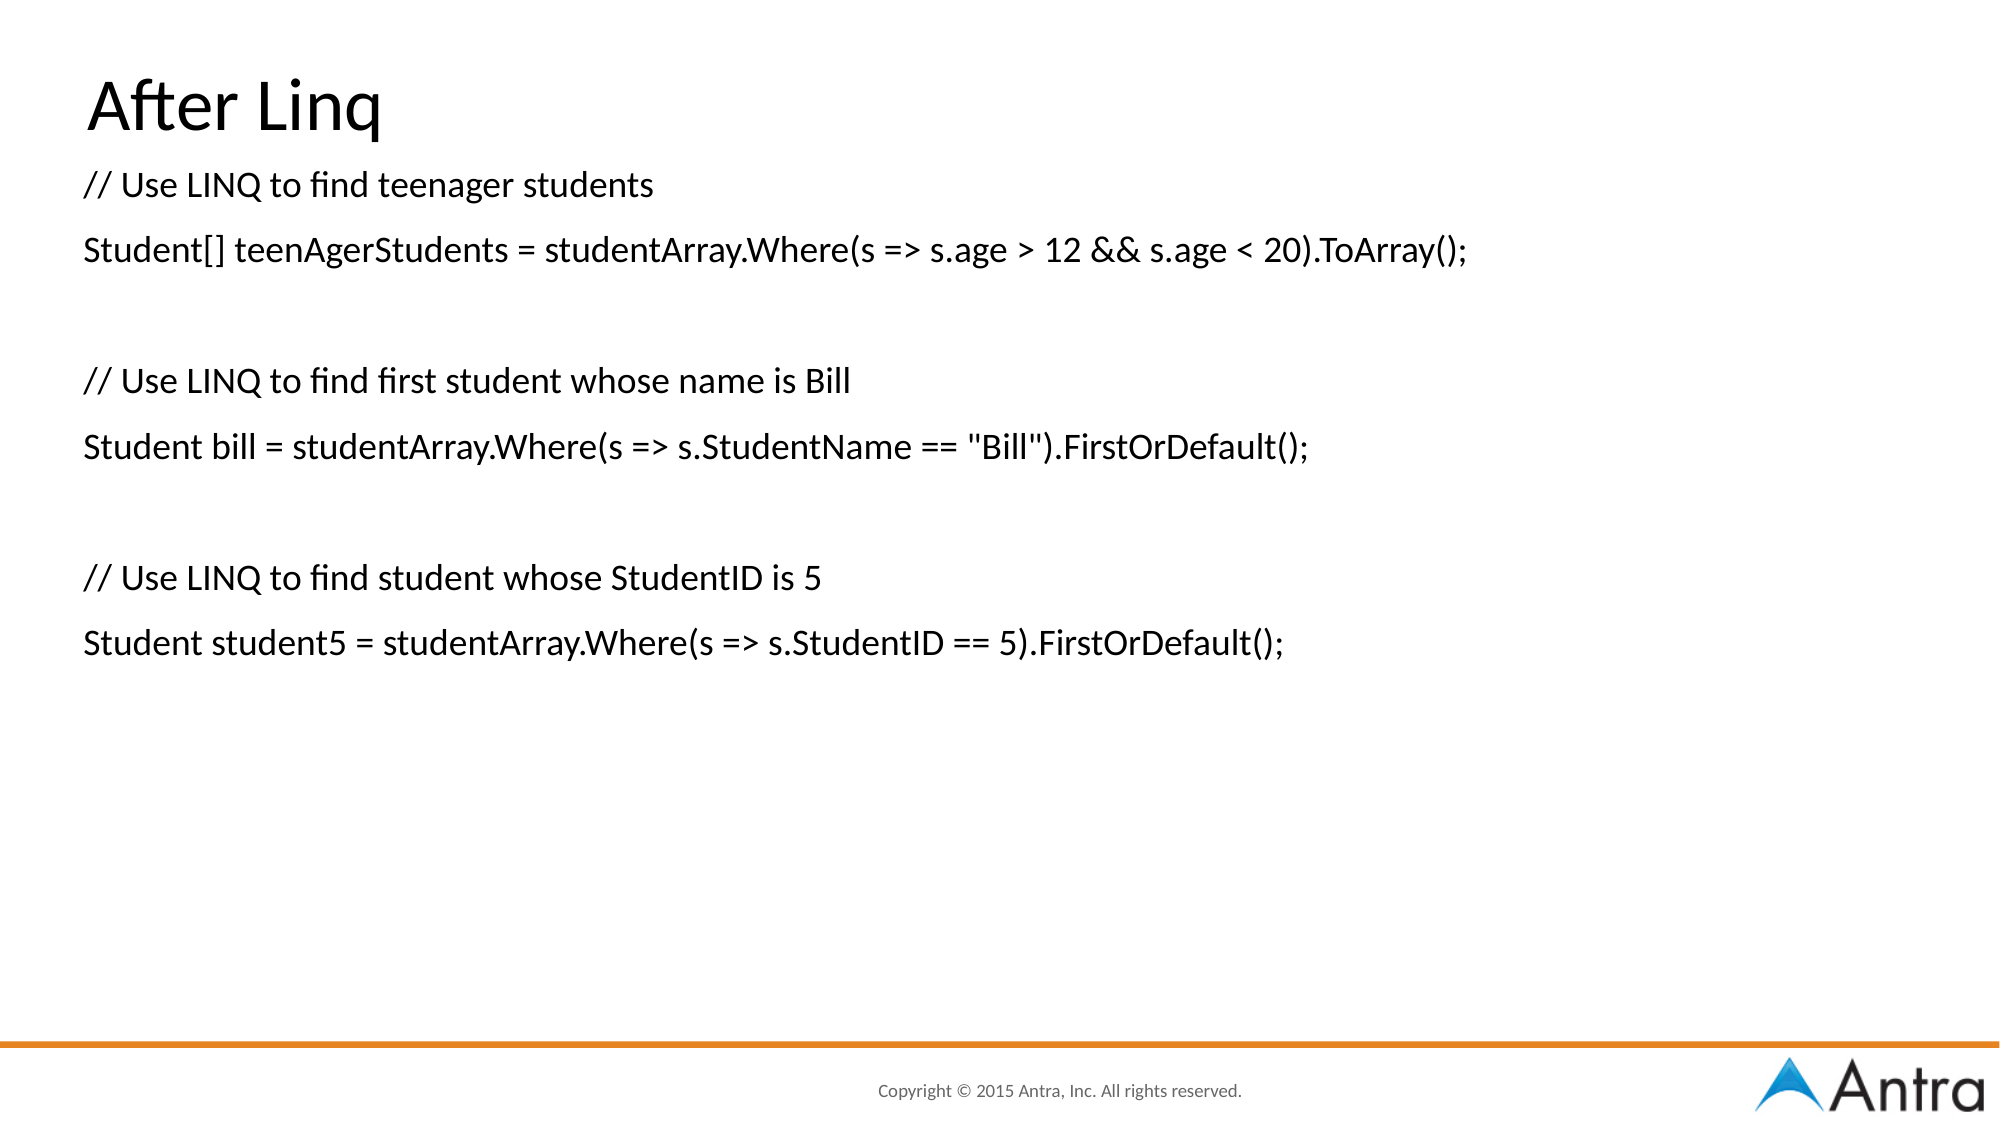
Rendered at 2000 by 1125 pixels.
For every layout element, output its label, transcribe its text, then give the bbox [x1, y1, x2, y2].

picture [1744, 1048, 1994, 1122]
title After Linq [87, 0, 1913, 146]
list // Use LINQ to find teenager students Student[] teenAgerStudents = studentArray.Where(s => s.age > 12 && s.age < 20).ToArray(); // Use LINQ to find first student whose name is Bill Student bill = studentArray.Where(s => s.StudentName == "Bill").FirstOrDefault(); // Use LINQ to find student whose StudentID is 5 Student student5 = studentArray.Where(s => s.StudentID == 5).FirstOrDefault(); [83, 165, 1960, 726]
